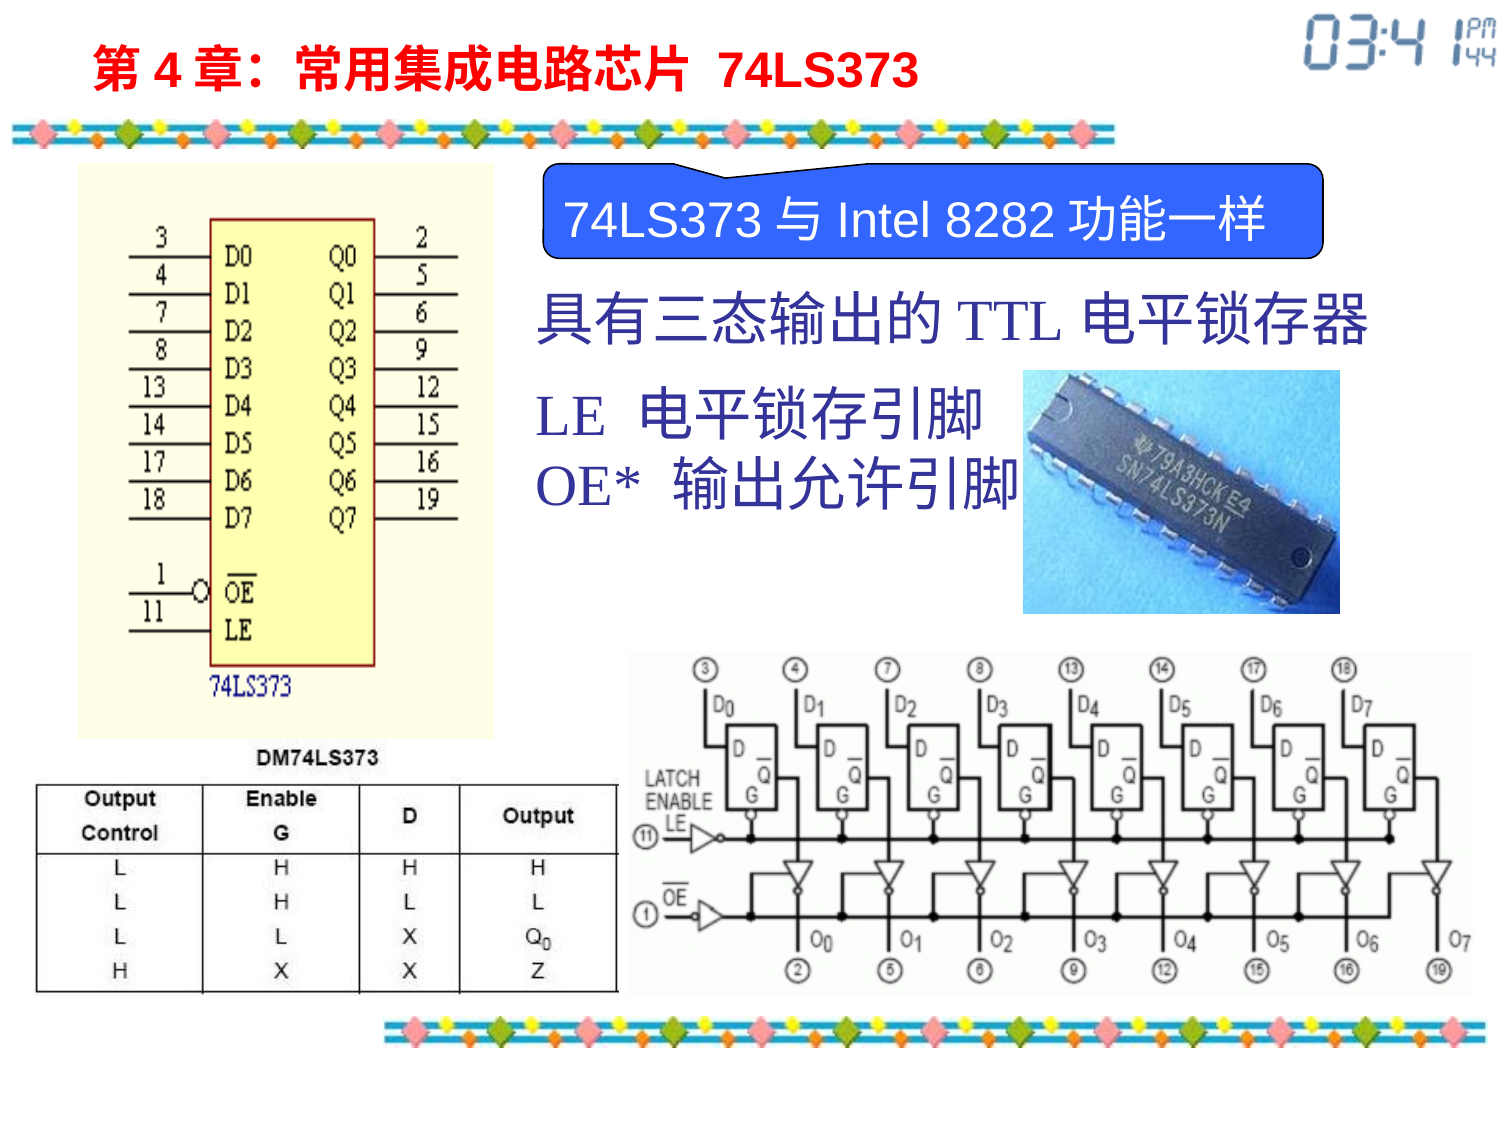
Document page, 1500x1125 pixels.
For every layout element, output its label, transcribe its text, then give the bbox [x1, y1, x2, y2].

picture [627, 650, 1474, 997]
picture [1299, 0, 1500, 88]
picture [383, 1016, 1488, 1048]
picture [1022, 370, 1340, 615]
text_box 具有三态输出的TTL电平锁存器 LE 电平锁存引脚 OE* 输出允许引脚 [521, 274, 1459, 511]
picture [33, 163, 619, 1000]
picture [11, 119, 1117, 149]
title 第4章：常用集成电路芯片 74LS373 [76, 30, 1300, 105]
text_box 74LS373与Intel 8282功能一样 [543, 163, 1324, 259]
